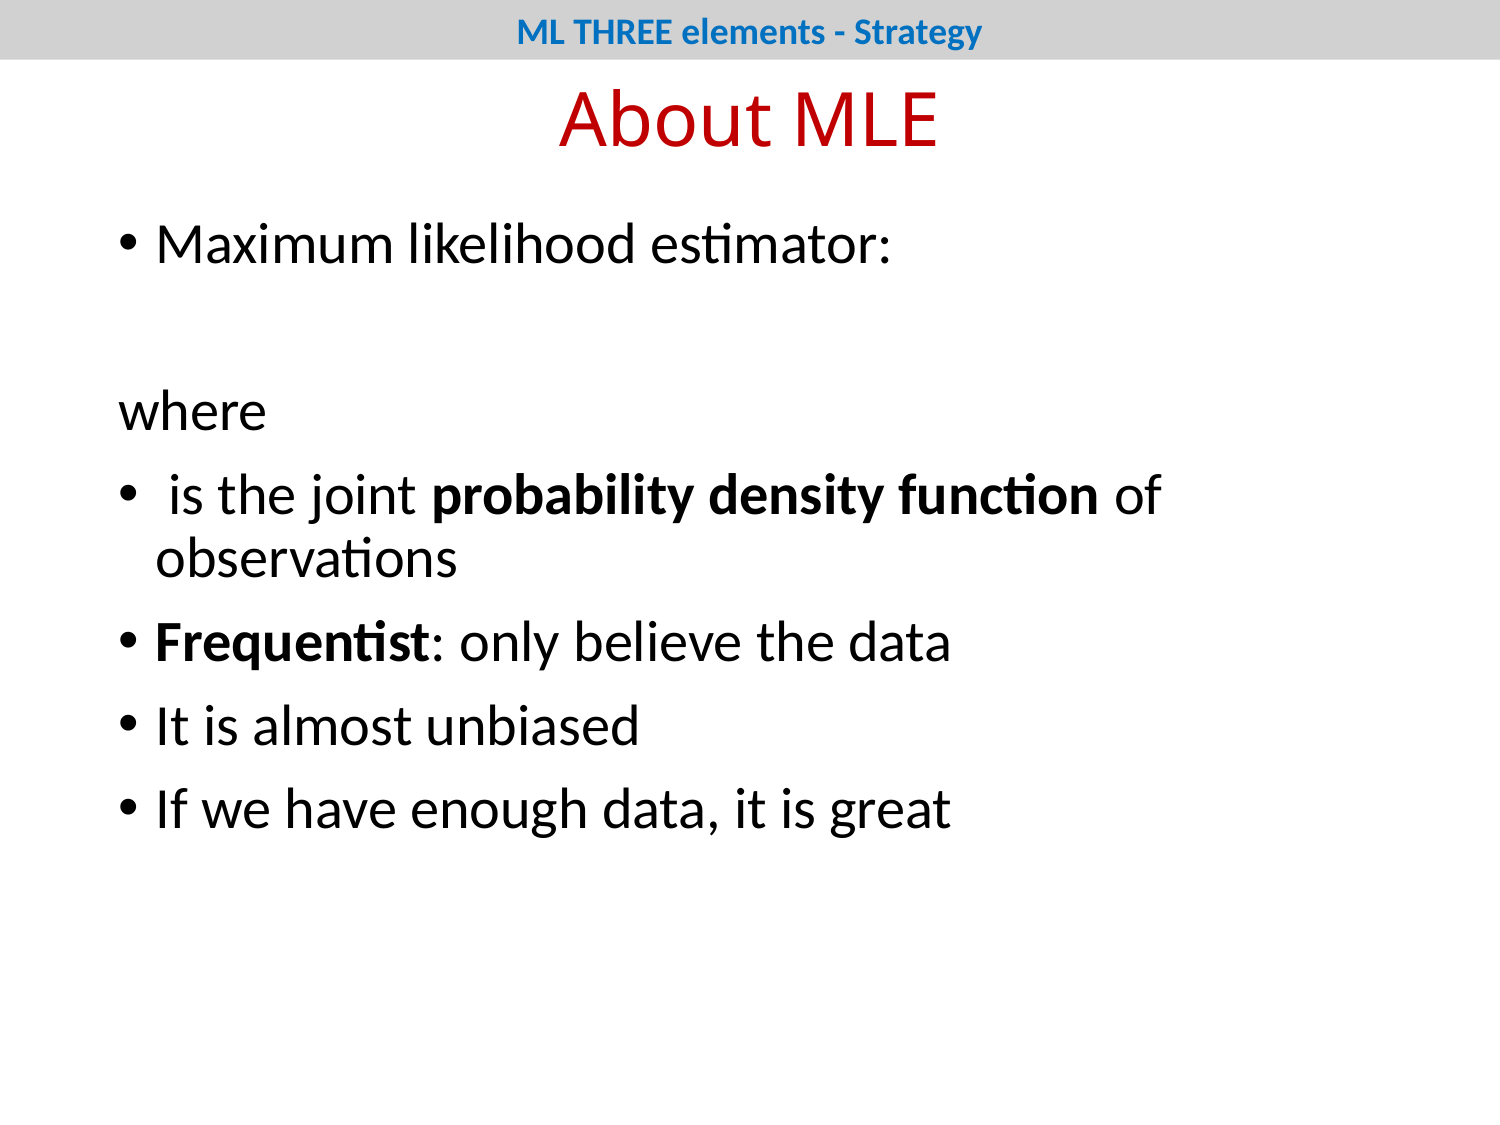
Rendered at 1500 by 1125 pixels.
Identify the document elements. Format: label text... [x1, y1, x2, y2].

text_box ML THREE elements - Strategy [0, 0, 1500, 60]
title About MLE [103, 60, 1397, 185]
